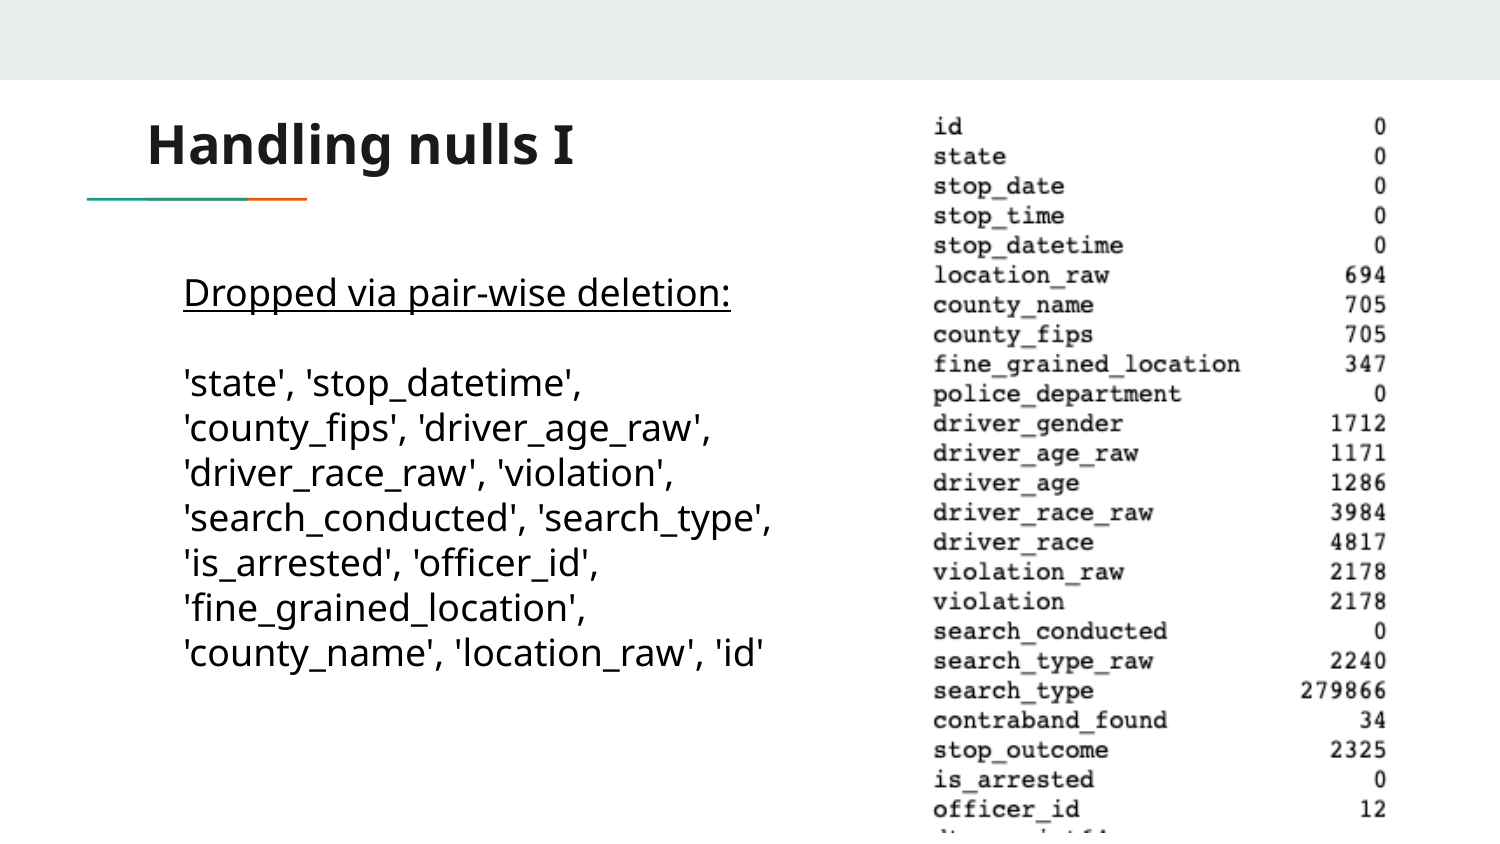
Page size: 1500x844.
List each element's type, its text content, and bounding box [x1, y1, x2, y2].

picture [926, 105, 1414, 833]
text_box Dropped via pair-wise deletion: 'state', 'stop_datetime', 'county_fips', 'driver_age_raw', 'driver_race_raw', 'violation', 'search_conducted', 'search_type', 'is_arrested', 'officer_id', 'fine_grained_location', 'county_name', 'location_raw', 'id' [93, 209, 824, 702]
title Handling nulls I [131, 95, 665, 184]
